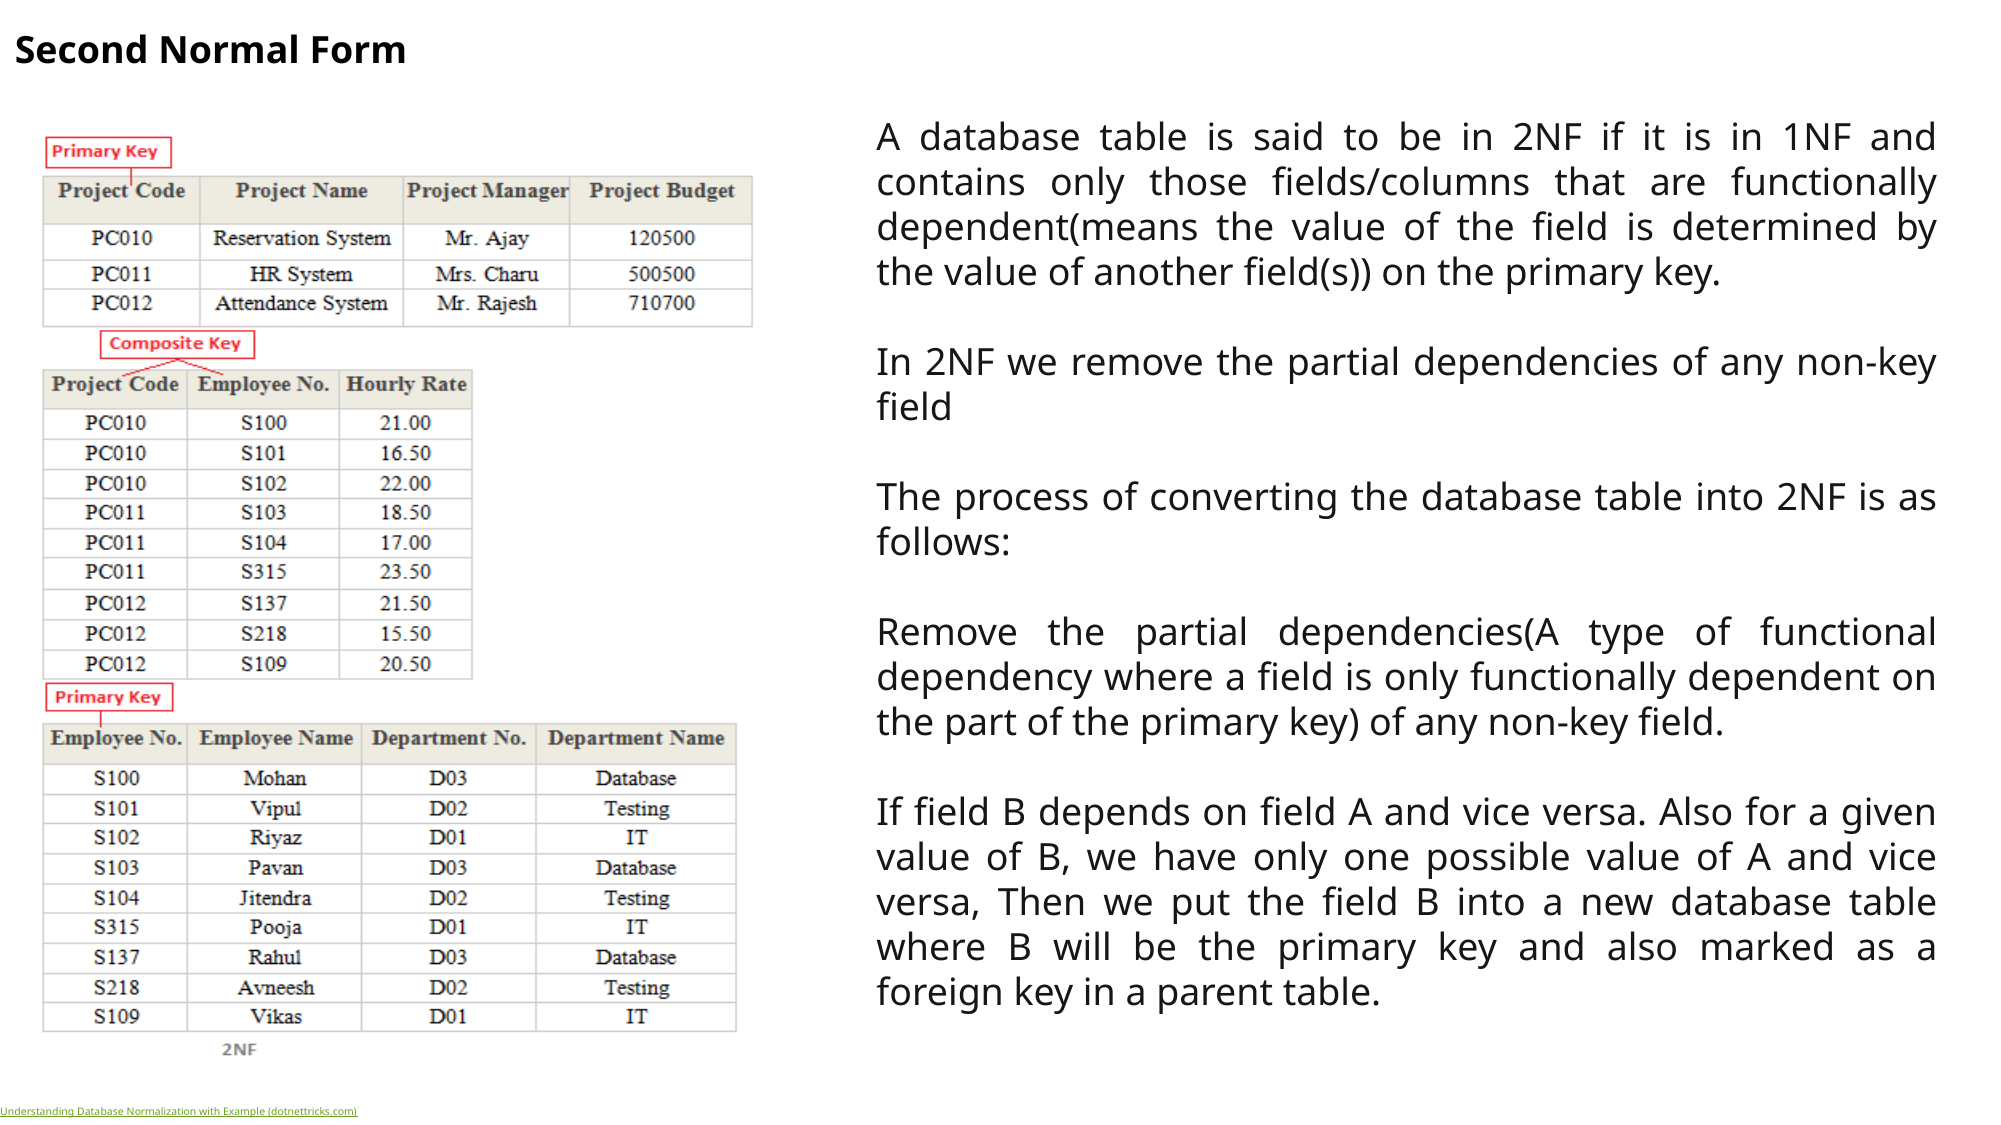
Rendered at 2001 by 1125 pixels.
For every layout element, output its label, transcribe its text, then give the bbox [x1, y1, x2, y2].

picture [33, 134, 758, 1067]
text_box Second Normal Form [0, 18, 1979, 79]
text_box Understanding Database Normalization with Example (dotnettricks.com) [0, 1097, 990, 1125]
text_box A database table is said to be in 2NF if it is in 1NF and contains only those fields/columns that are functionally dependent(means the value of the field is determined by the value of another field(s)) on the primary key. In 2NF we remove the partial dependencies of any non-key field The process of converting the database table into 2NF is as follows: Remove the partial dependencies(A type of functional dependency where a field is only functionally dependent on the part of the primary key) of any non-key field. If field B depends on field A and vice versa. Also for a given value of B, we have only one possible value of A and vice versa, Then we put the field B into a new database table where B will be the primary key and also marked as a foreign key in a parent table. [861, 105, 1953, 1021]
